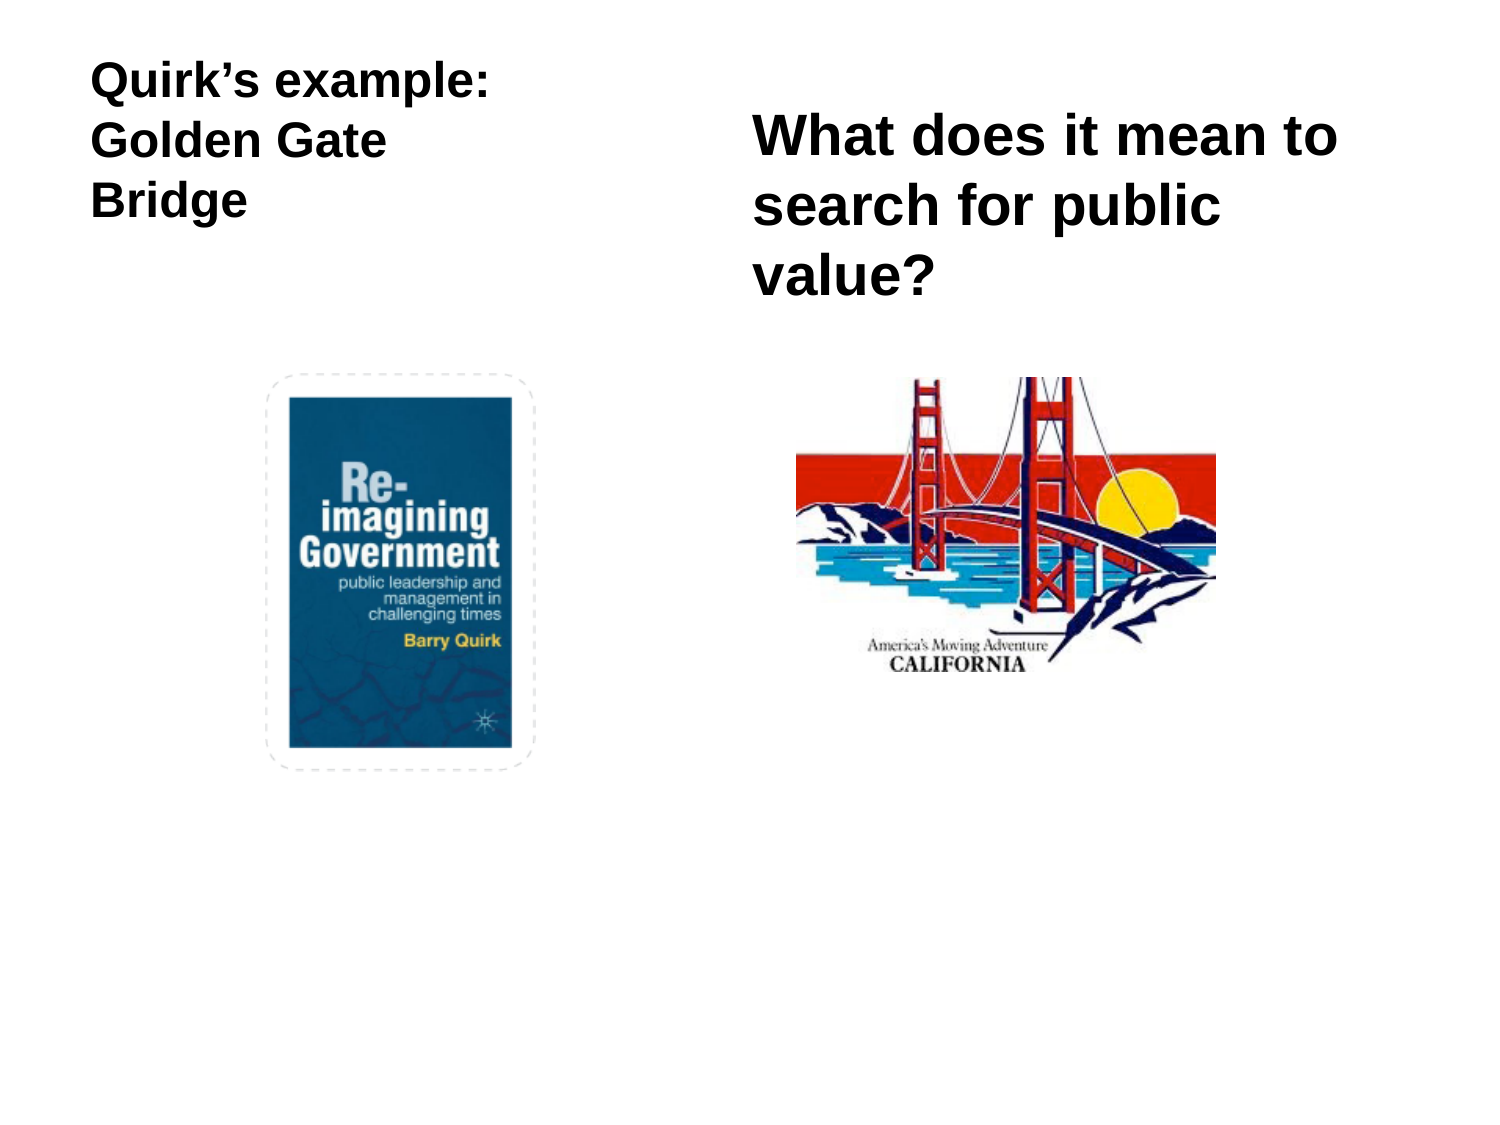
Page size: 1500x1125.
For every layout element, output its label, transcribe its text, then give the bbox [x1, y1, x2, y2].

title Quirk’s example: Golden Gate Bridge [74, 44, 569, 236]
text_box What does it mean to search for public value? [738, 90, 1400, 315]
list [88, 231, 583, 1002]
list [796, 377, 1216, 672]
picture [265, 373, 537, 773]
